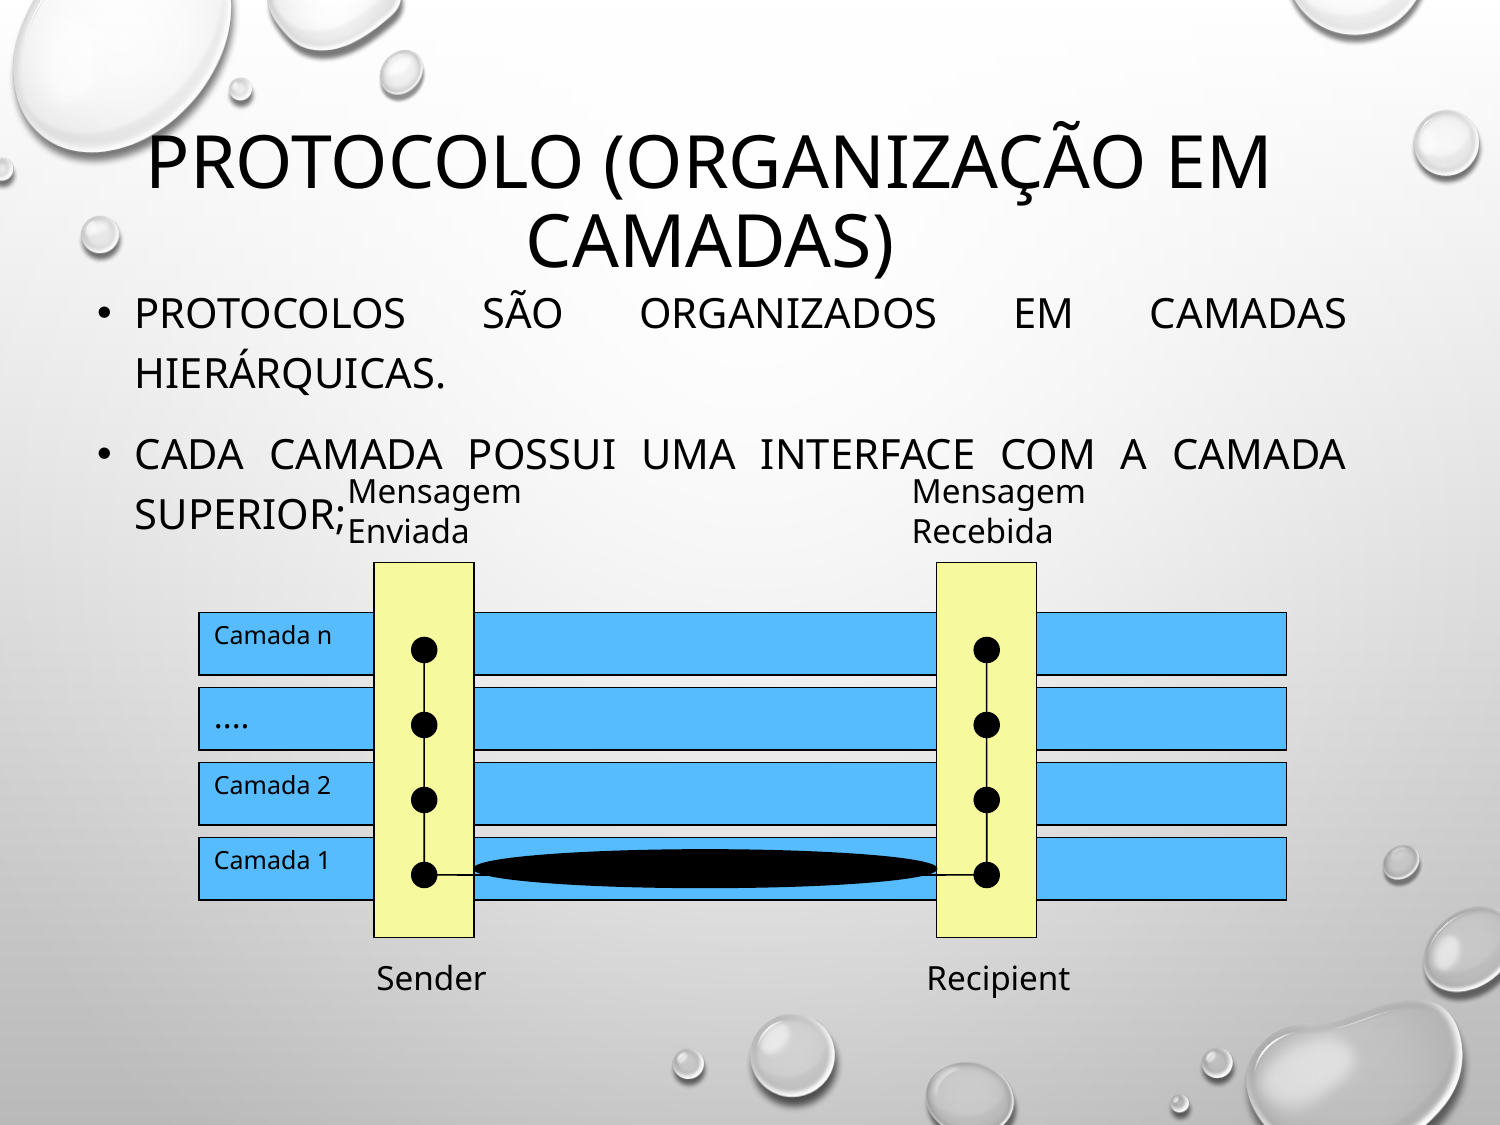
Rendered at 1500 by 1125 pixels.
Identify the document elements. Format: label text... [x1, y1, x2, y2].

list Protocolos são organizados em camadas hierárquicas. Cada camada possui uma interface com a camada superior; [82, 269, 1362, 445]
title Protocolo (Organização em camadas) [35, 117, 1386, 293]
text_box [198, 462, 1287, 1006]
picture [0, 0, 1500, 1125]
